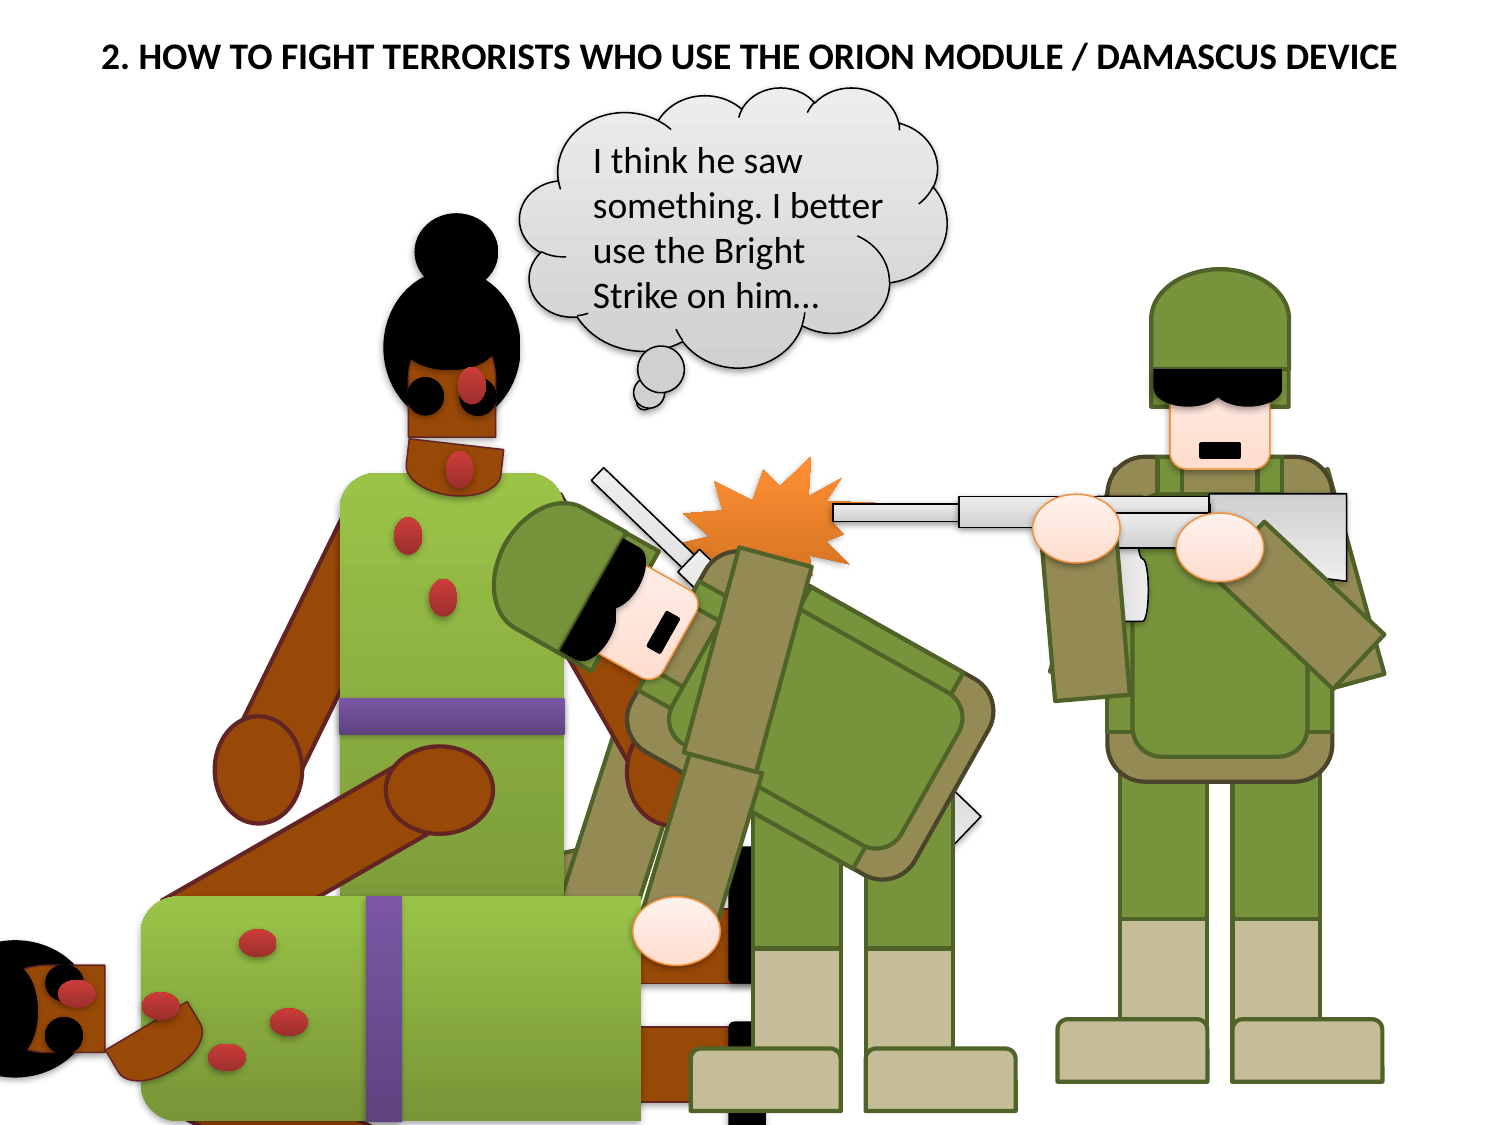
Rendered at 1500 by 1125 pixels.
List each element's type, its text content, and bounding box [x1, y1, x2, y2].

text_box [518, 87, 914, 268]
text_box [719, 324, 867, 369]
text_box I think he saw something. I better use the Bright Strike on him… [578, 128, 930, 324]
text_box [1107, 268, 1333, 492]
text_box [1338, 600, 1387, 687]
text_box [577, 757, 685, 1095]
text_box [1107, 630, 1333, 782]
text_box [847, 620, 1009, 749]
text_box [690, 785, 1016, 1112]
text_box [847, 493, 1348, 622]
text_box [1338, 645, 1387, 689]
text_box [1046, 630, 1102, 704]
text_box [1351, 548, 1372, 619]
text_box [615, 412, 842, 926]
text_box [494, 620, 610, 749]
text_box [72, 552, 573, 1125]
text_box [1057, 756, 1383, 1082]
text_box [930, 142, 948, 265]
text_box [214, 269, 715, 619]
text_box 2. HOW TO FIGHT TERRORISTS WHO USE THE ORION MODULE / DAMASCUS DEVICE [0, 24, 1500, 85]
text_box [111, 875, 255, 1125]
text_box [414, 213, 499, 268]
